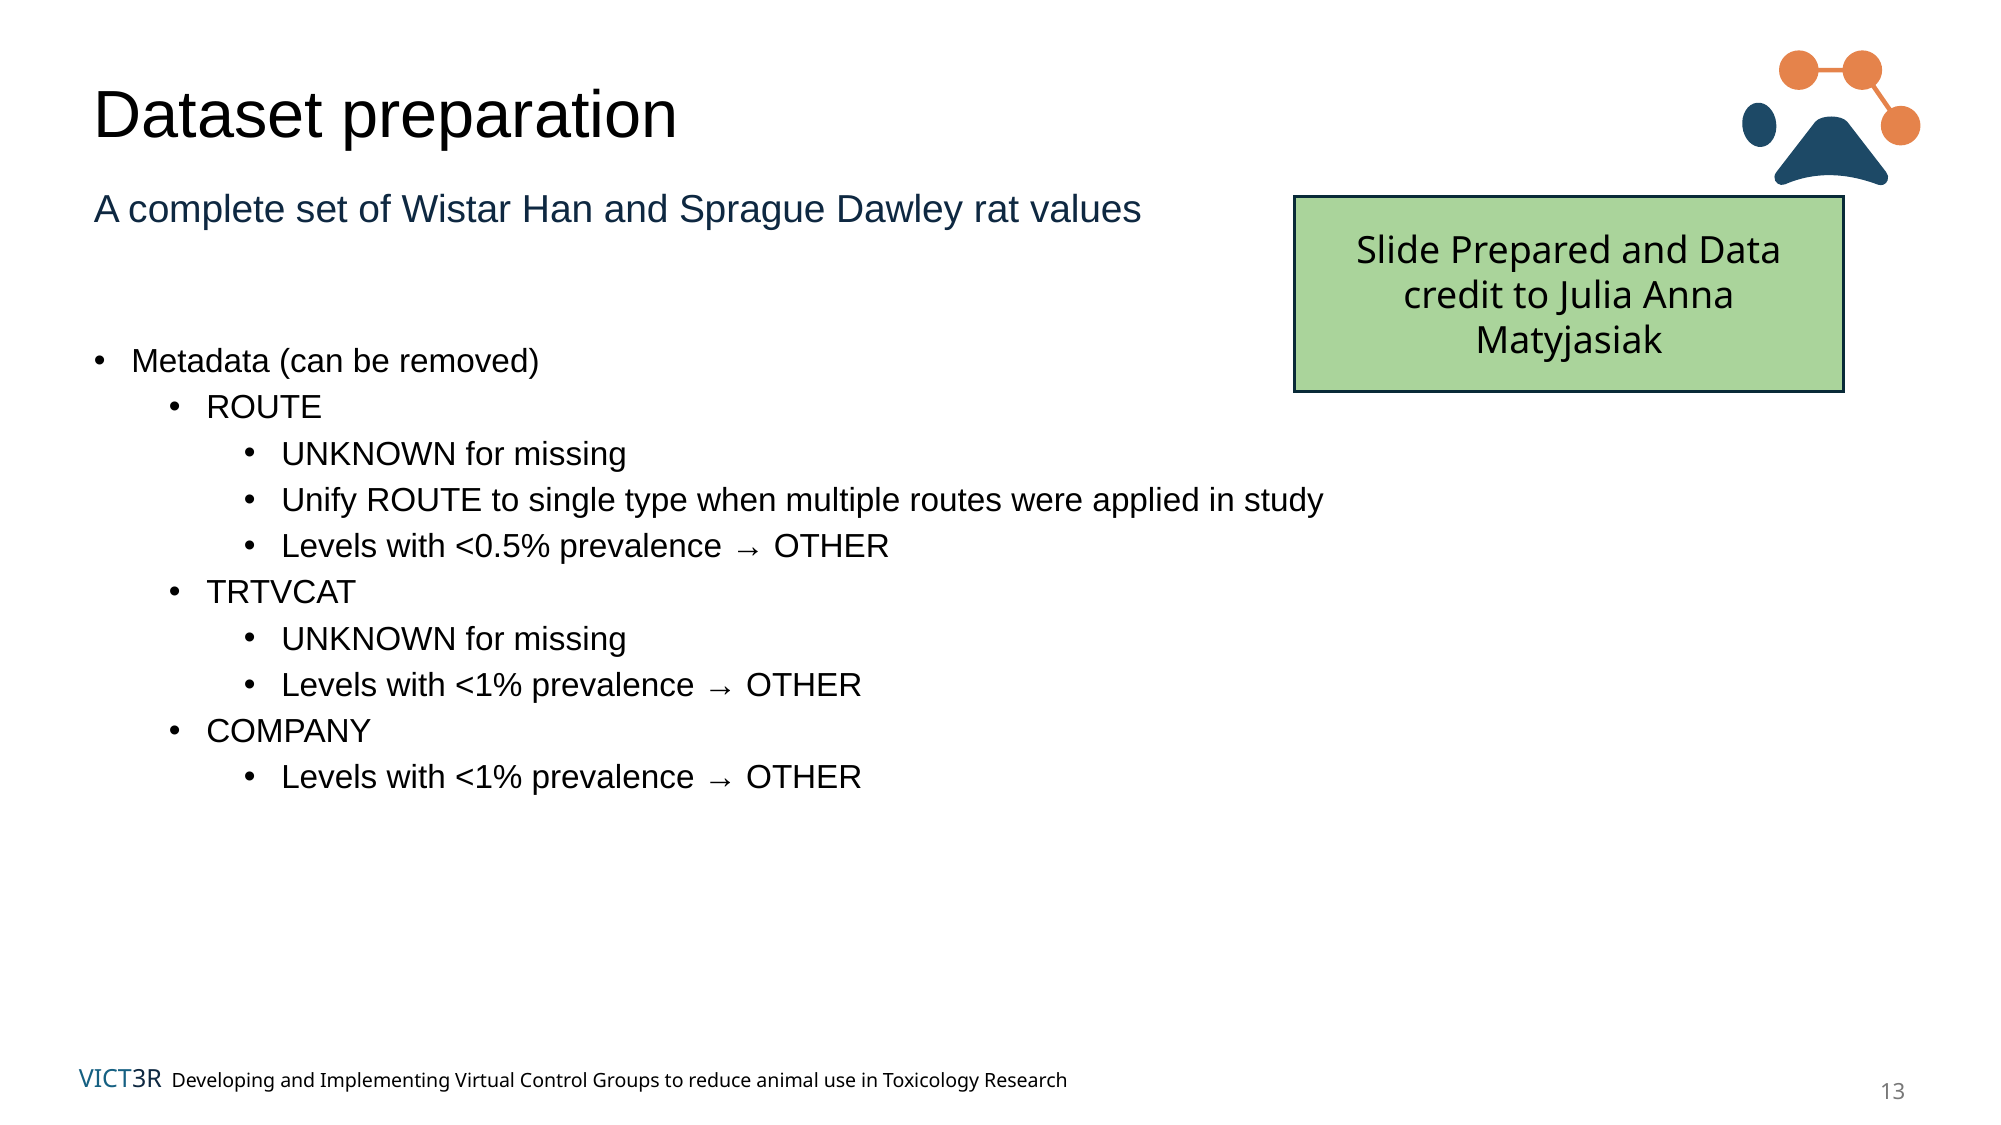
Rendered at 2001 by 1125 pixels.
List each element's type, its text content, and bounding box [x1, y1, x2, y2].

list A complete set of Wistar Han and Sprague Dawley rat values [78, 181, 1679, 242]
text_box Slide Prepared and Data credit to Julia Anna Matyjasiak [1293, 195, 1845, 393]
title Dataset preparation [78, 50, 1679, 181]
list Metadata (can be removed) ROUTE UNKNOWN for missing Unify ROUTE to single type when multiple routes were applied in study Levels with <0.5% prevalence → OTHER TRTVCAT UNKNOWN for missing Levels with <1% prevalence → OTHER COMPANY Levels with <1% prevalence → OTHER [78, 336, 1679, 991]
slide_number 13 [1800, 1059, 1921, 1125]
